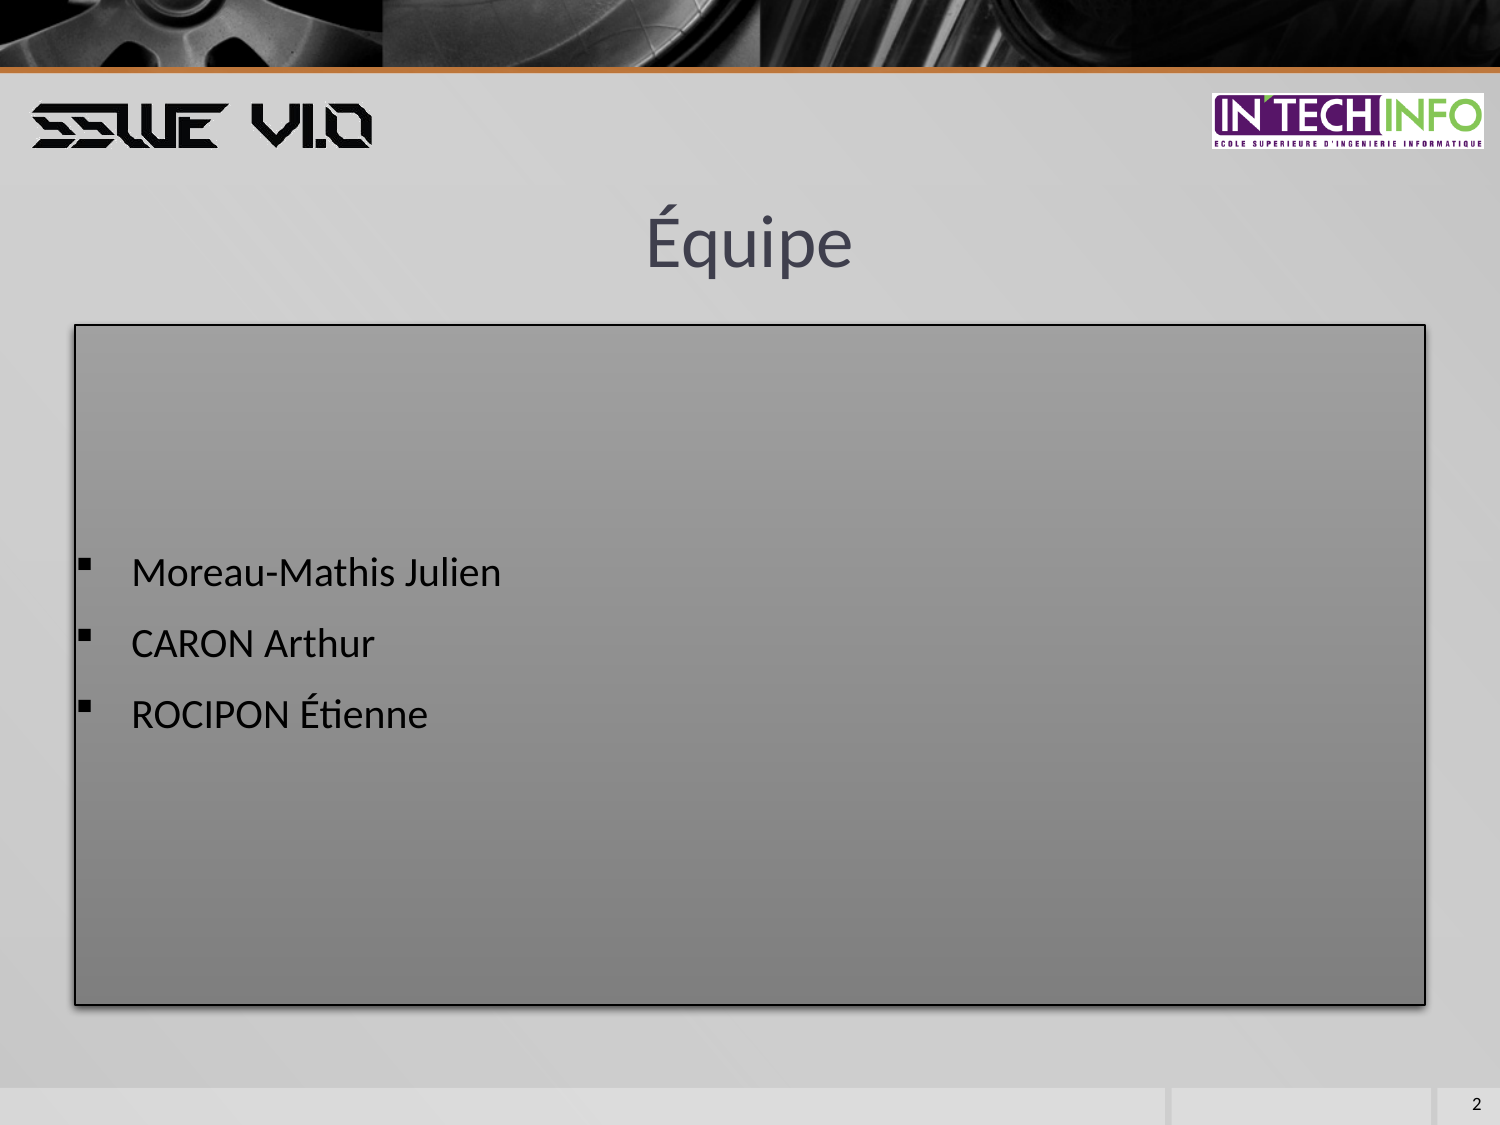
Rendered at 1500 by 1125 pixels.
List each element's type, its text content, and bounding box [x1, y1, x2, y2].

slide_number 2 [1434, 1084, 1497, 1122]
picture [1212, 93, 1484, 150]
picture [29, 93, 373, 160]
list Moreau-Mathis Julien CARON Arthur ROCIPON Étienne [74, 324, 1426, 1006]
title Équipe [75, 162, 1425, 313]
picture [0, 0, 1500, 67]
